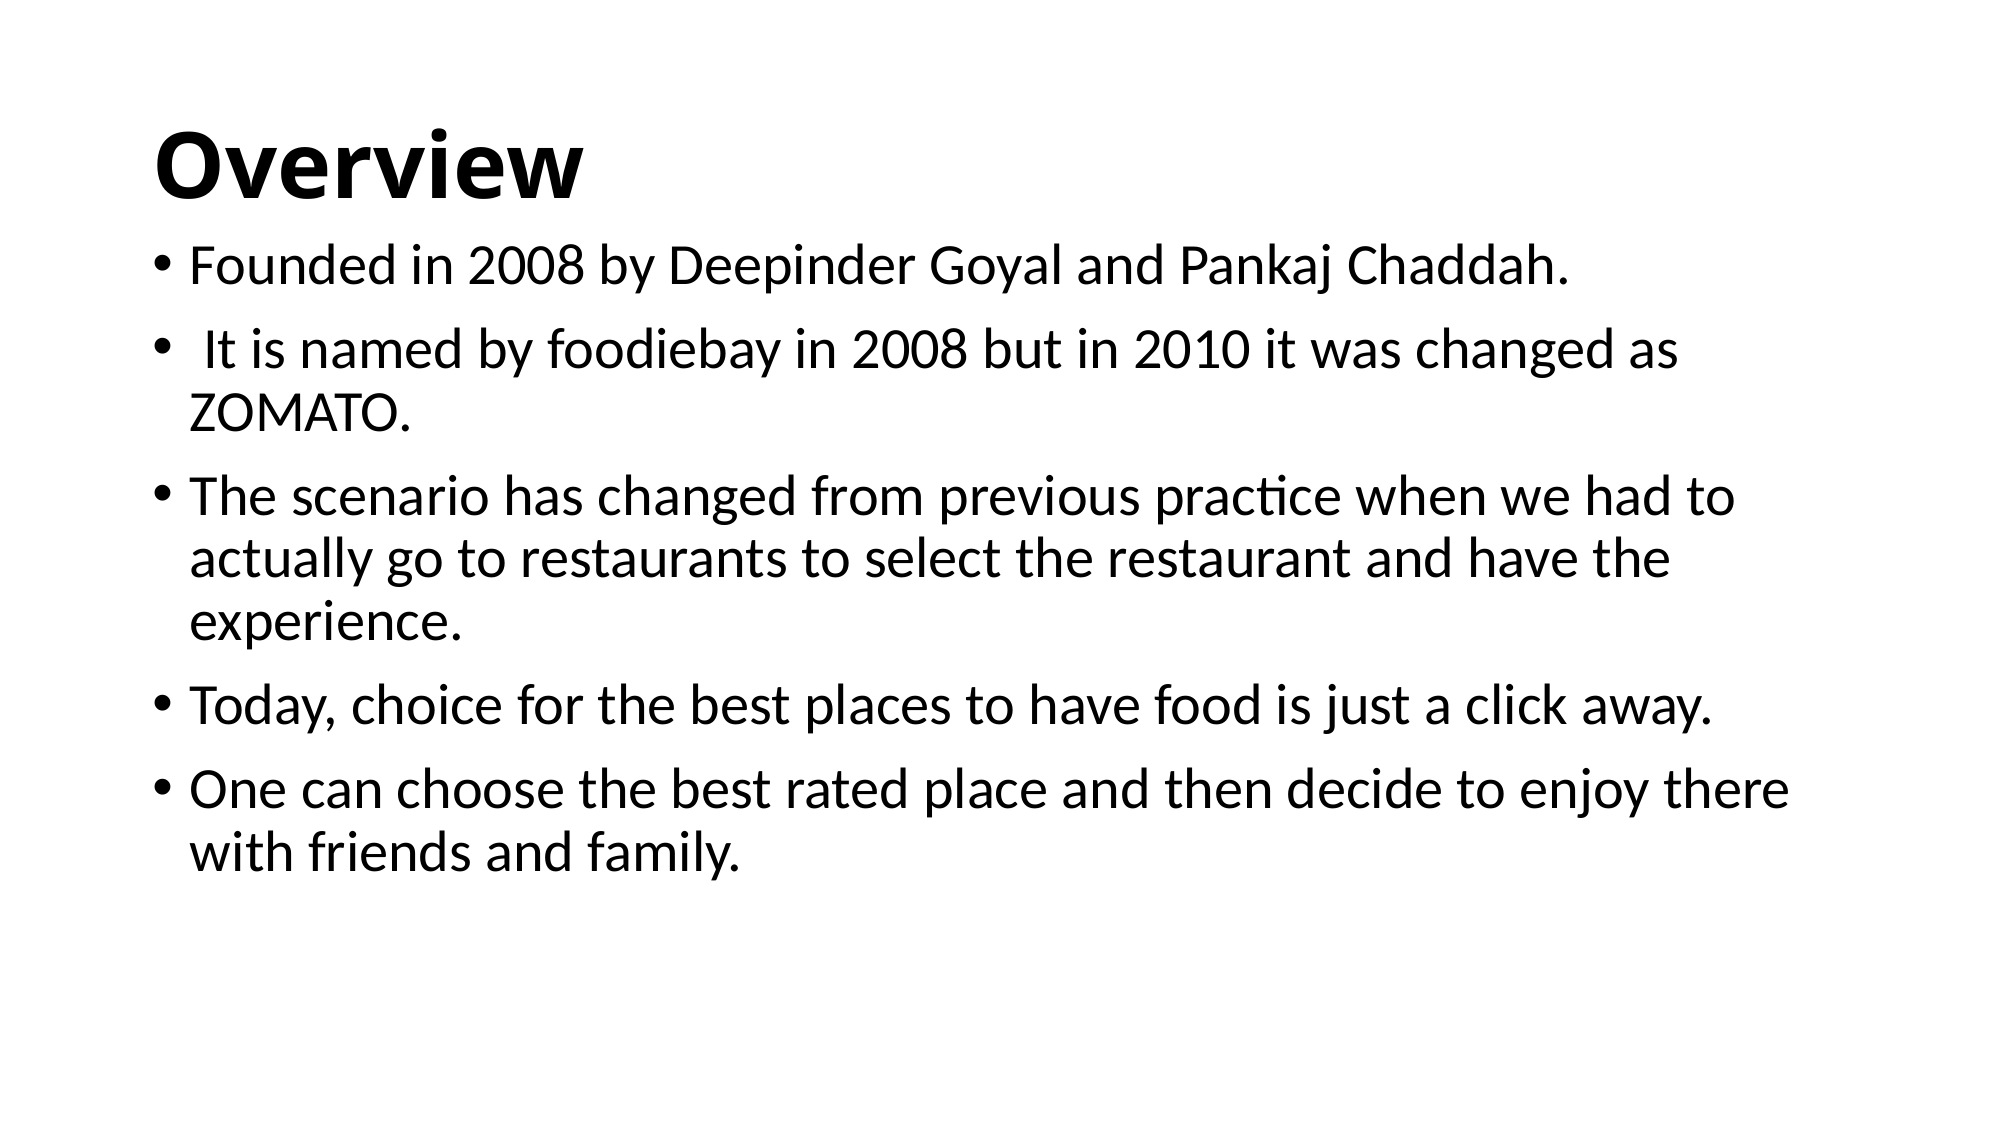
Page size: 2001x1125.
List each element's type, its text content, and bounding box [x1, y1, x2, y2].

list Founded in 2008 by Deepinder Goyal and Pankaj Chaddah. It is named by foodiebay in 2008 but in 2010 it was changed as ZOMATO. The scenario has changed from previous practice when we had to actually go to restaurants to select the restaurant and have the experience. Today, choice for the best places to have food is just a click away. One can choose the best rated place and then decide to enjoy there with friends and family. [137, 226, 1863, 941]
title Overview [137, 59, 1863, 226]
